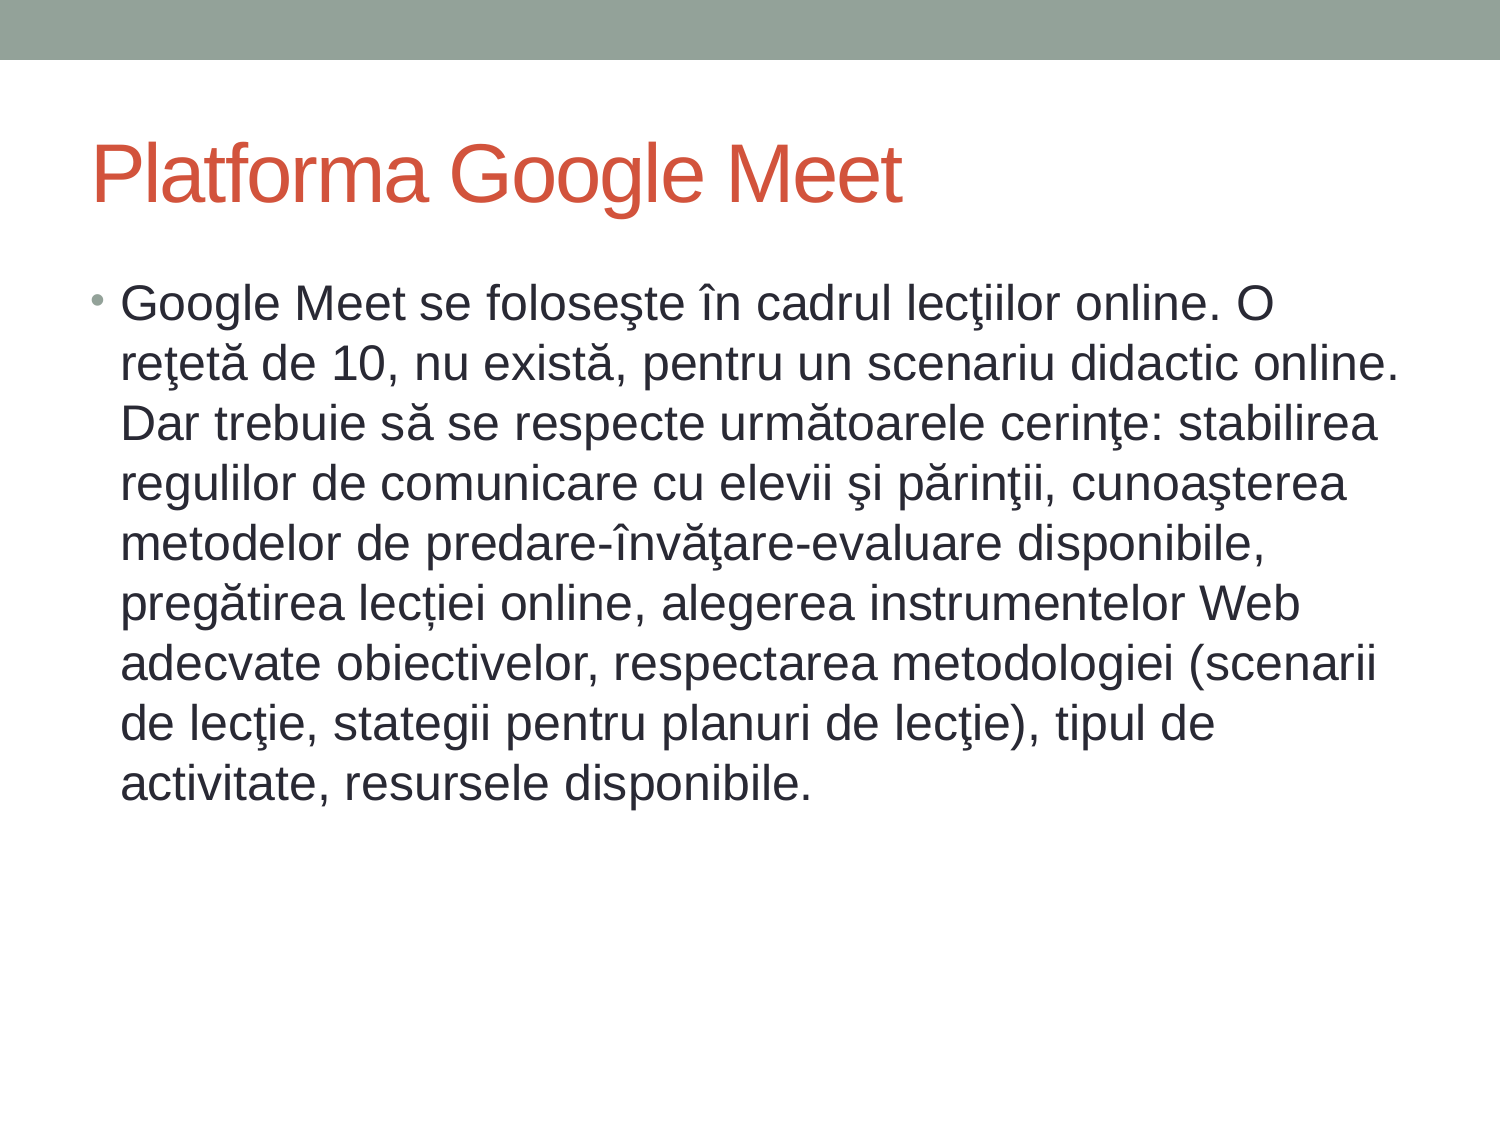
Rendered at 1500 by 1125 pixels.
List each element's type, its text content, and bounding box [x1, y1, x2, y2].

title Platforma Google Meet [75, 87, 1425, 250]
list Google Meet se foloseşte în cadrul lecţiilor online. O reţetă de 10, nu există, pentru un scenariu didactic online. Dar trebuie să se respecte următoarele cerinţe: stabilirea regulilor de comunicare cu elevii şi părinţii, cunoaşterea metodelor de predare-învăţare-evaluare disponibile, pregătirea lecției online, alegerea instrumentelor Web adecvate obiectivelor, respectarea metodologiei (scenarii de lecţie, stategii pentru planuri de lecţie), tipul de activitate, resursele disponibile. [75, 262, 1425, 1063]
